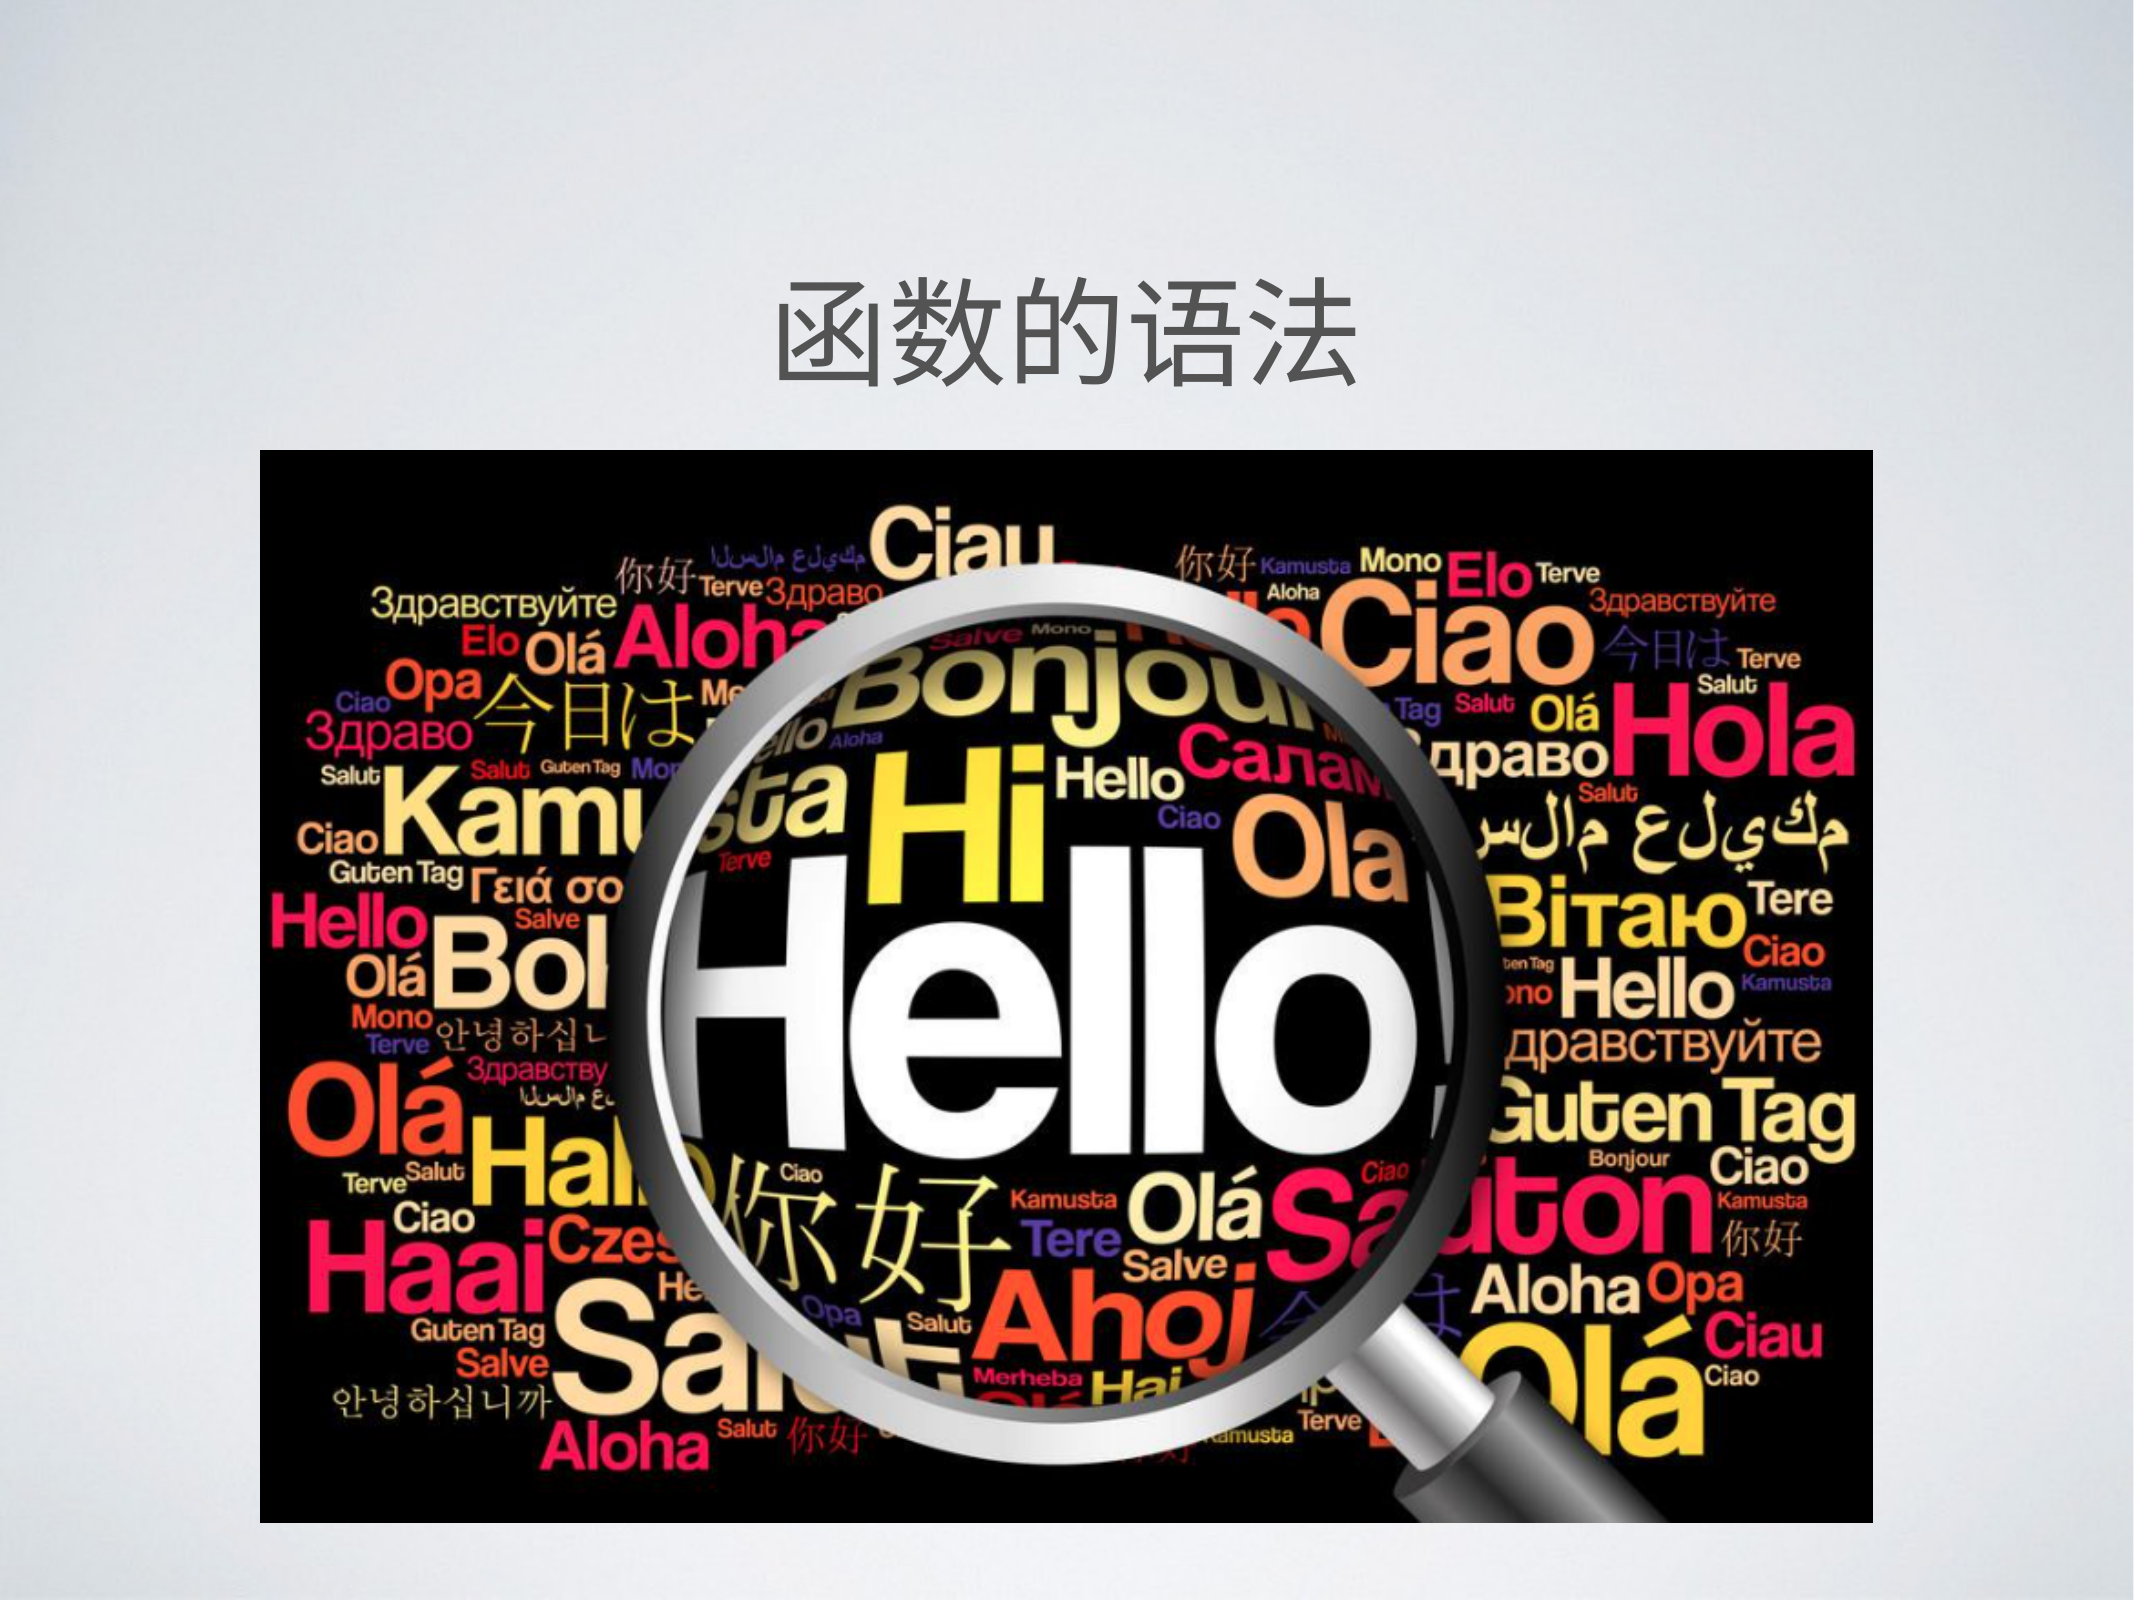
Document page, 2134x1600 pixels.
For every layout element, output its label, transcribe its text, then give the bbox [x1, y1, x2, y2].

list 函数的语法 [207, 249, 1926, 436]
picture [0, 0, 2134, 1600]
